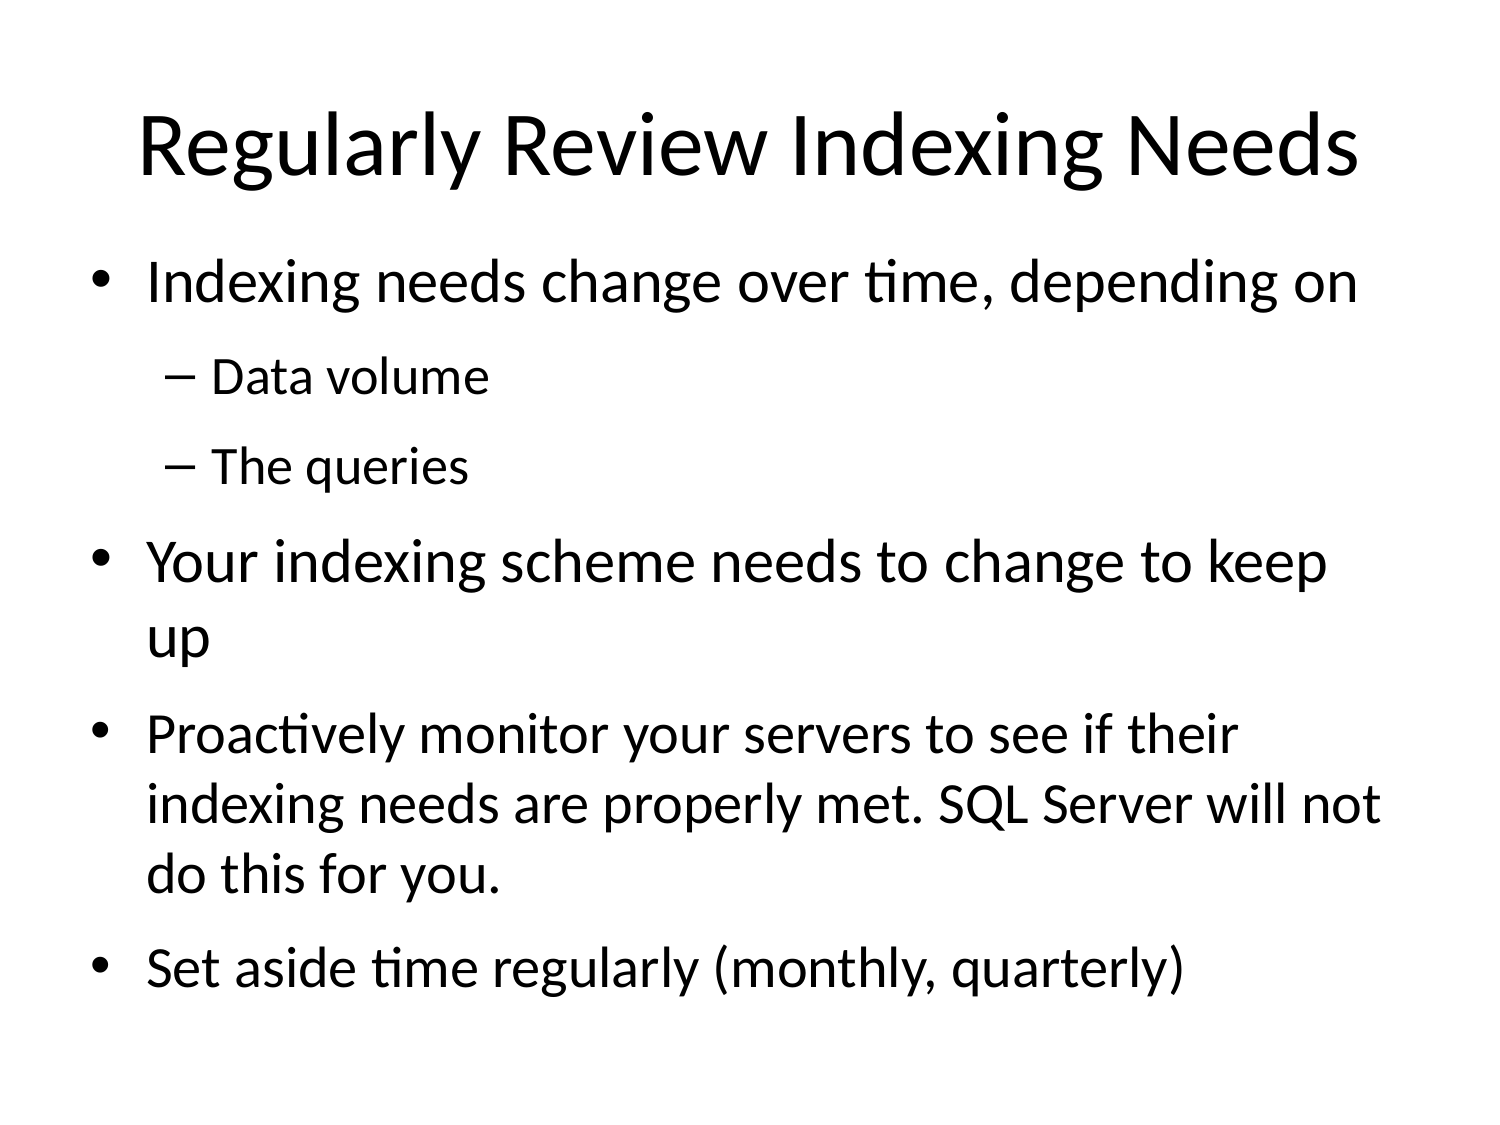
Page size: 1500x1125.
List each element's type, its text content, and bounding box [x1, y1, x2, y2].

title Regularly Review Indexing Needs [74, 44, 1426, 232]
list Indexing needs change over time, depending on Data volume The queries Your indexing scheme needs to change to keep up Proactively monitor your servers to see if their indexing needs are properly met. SQL Server will not do this for you. Set aside time regularly (monthly, quarterly) [74, 232, 1426, 1103]
